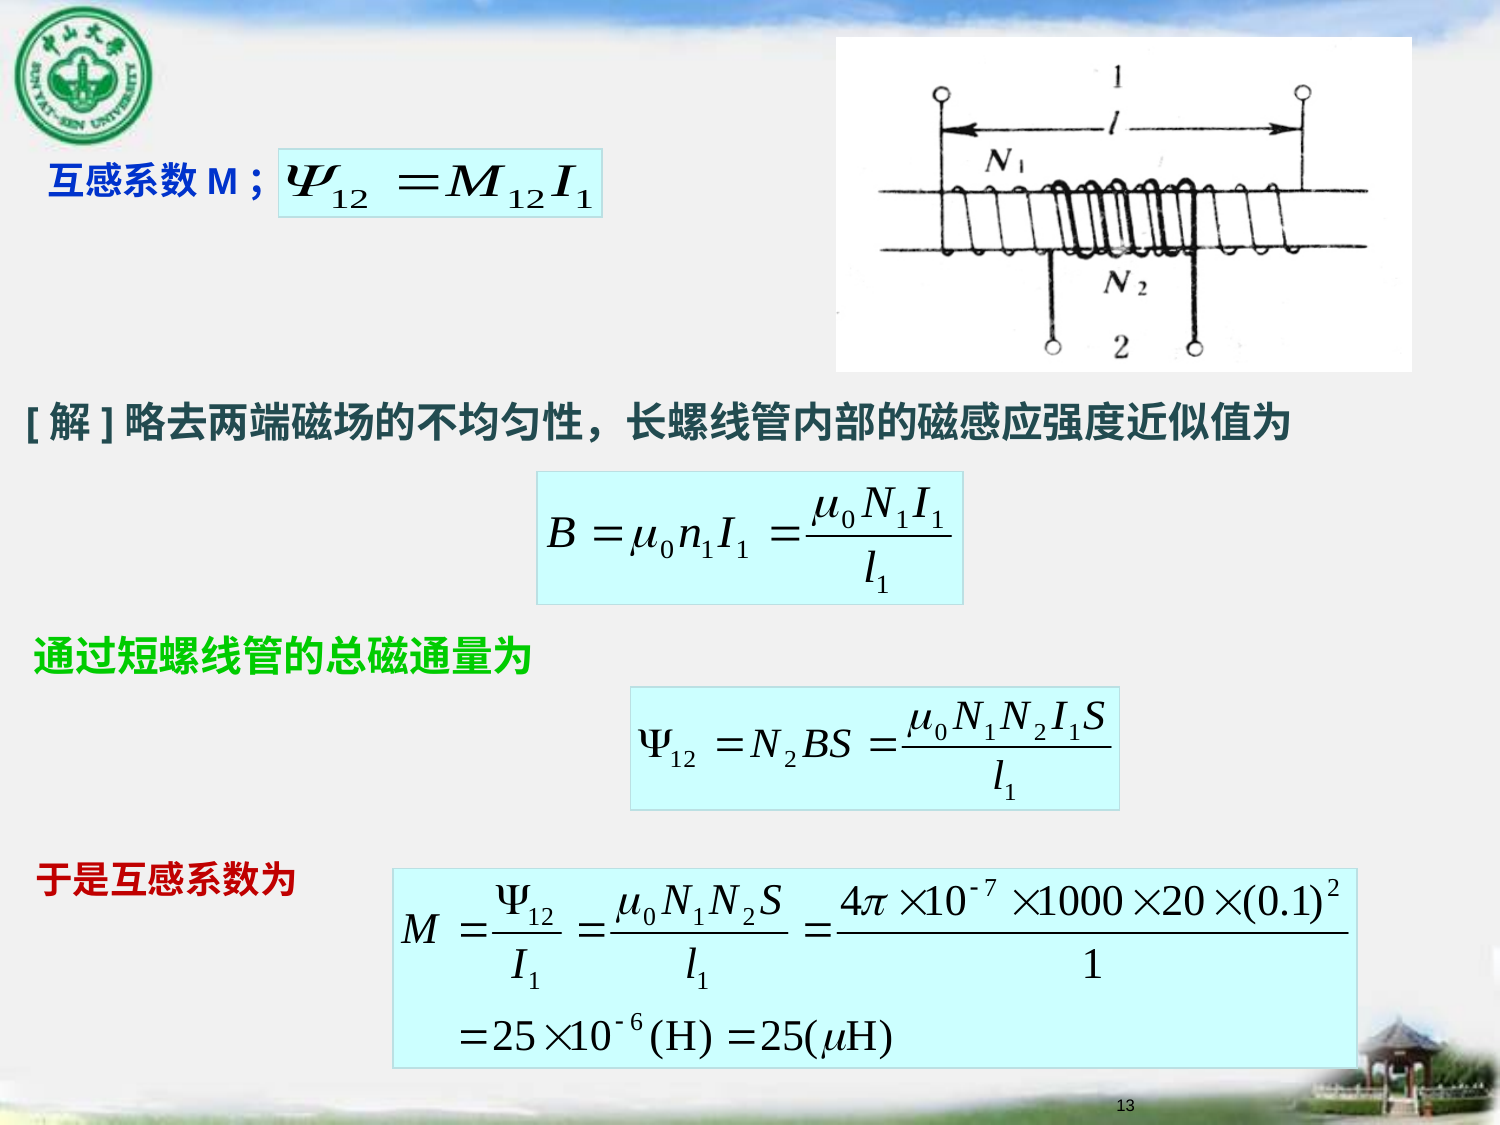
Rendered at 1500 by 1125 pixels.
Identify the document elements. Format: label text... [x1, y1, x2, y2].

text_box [278, 149, 602, 217]
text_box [18, 622, 1120, 810]
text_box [0, 387, 1426, 604]
slide_number 13 [1012, 1087, 1151, 1125]
text_box 互感系数M； [33, 149, 277, 210]
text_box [17, 848, 1357, 1068]
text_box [836, 37, 1412, 372]
picture [0, 0, 1500, 1125]
